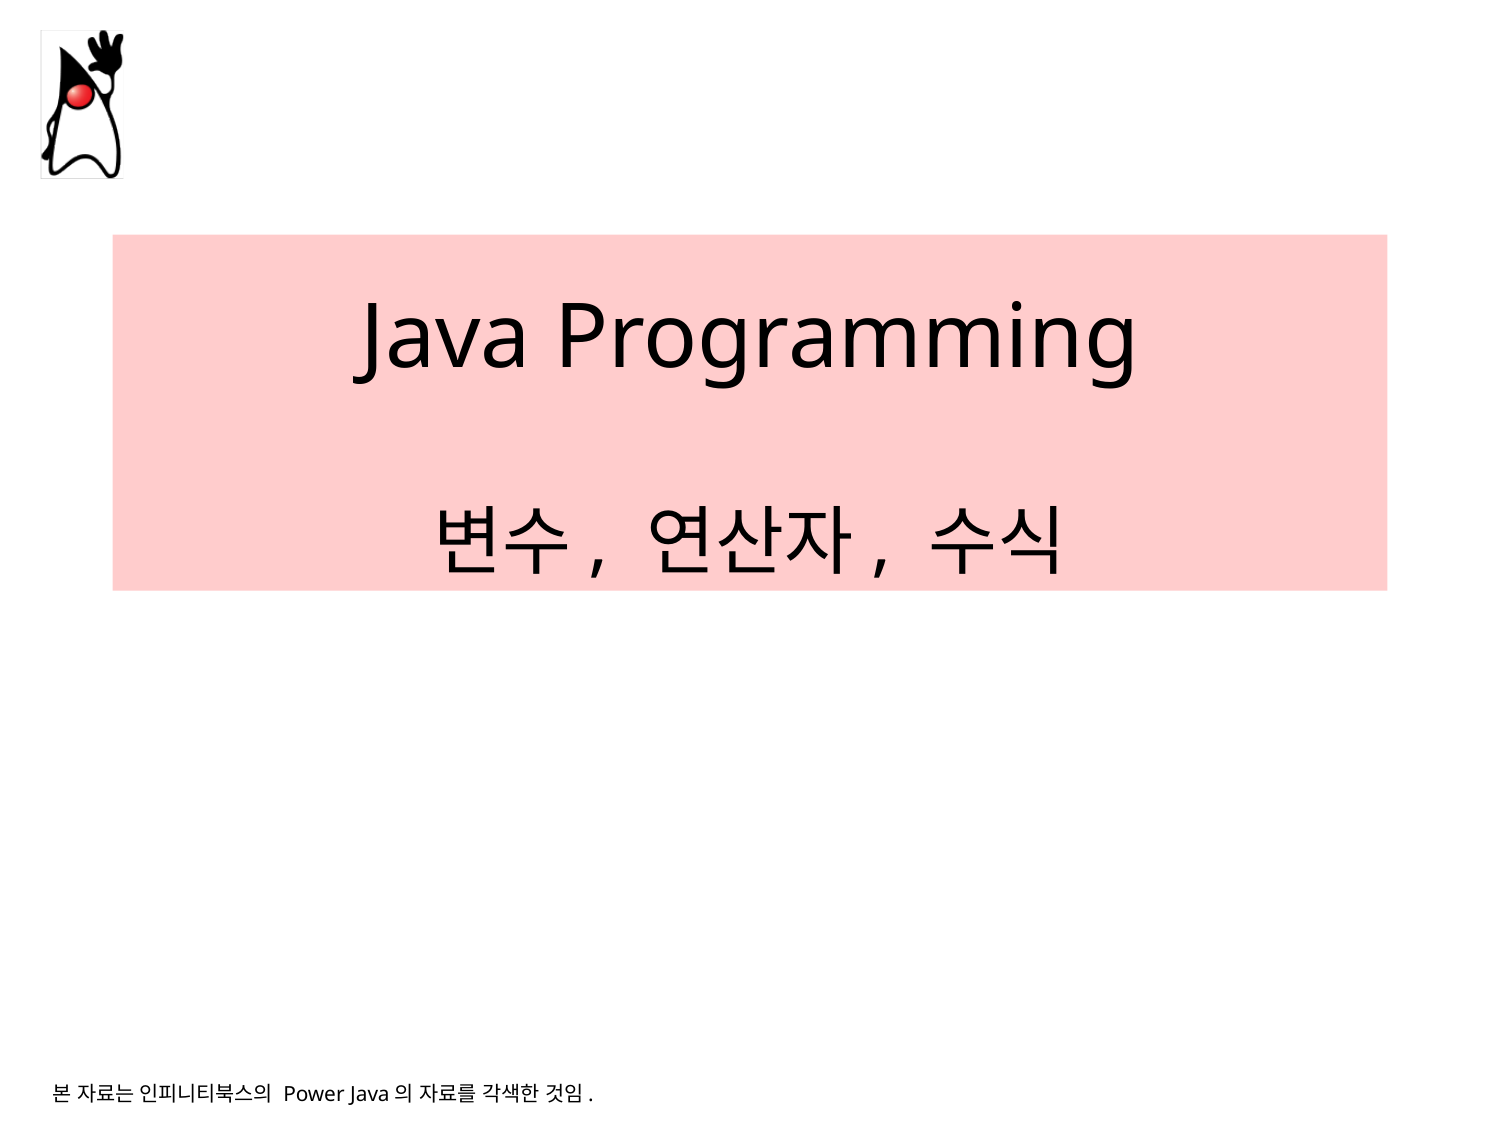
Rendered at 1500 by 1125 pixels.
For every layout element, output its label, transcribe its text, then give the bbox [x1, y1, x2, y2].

text_box 본 자료는 인피니티북스의 Power Java의 자료를 각색한 것임. [37, 1072, 609, 1113]
title Java Programming 변수, 연산자, 수식 [112, 234, 1388, 591]
picture [39, 30, 124, 179]
